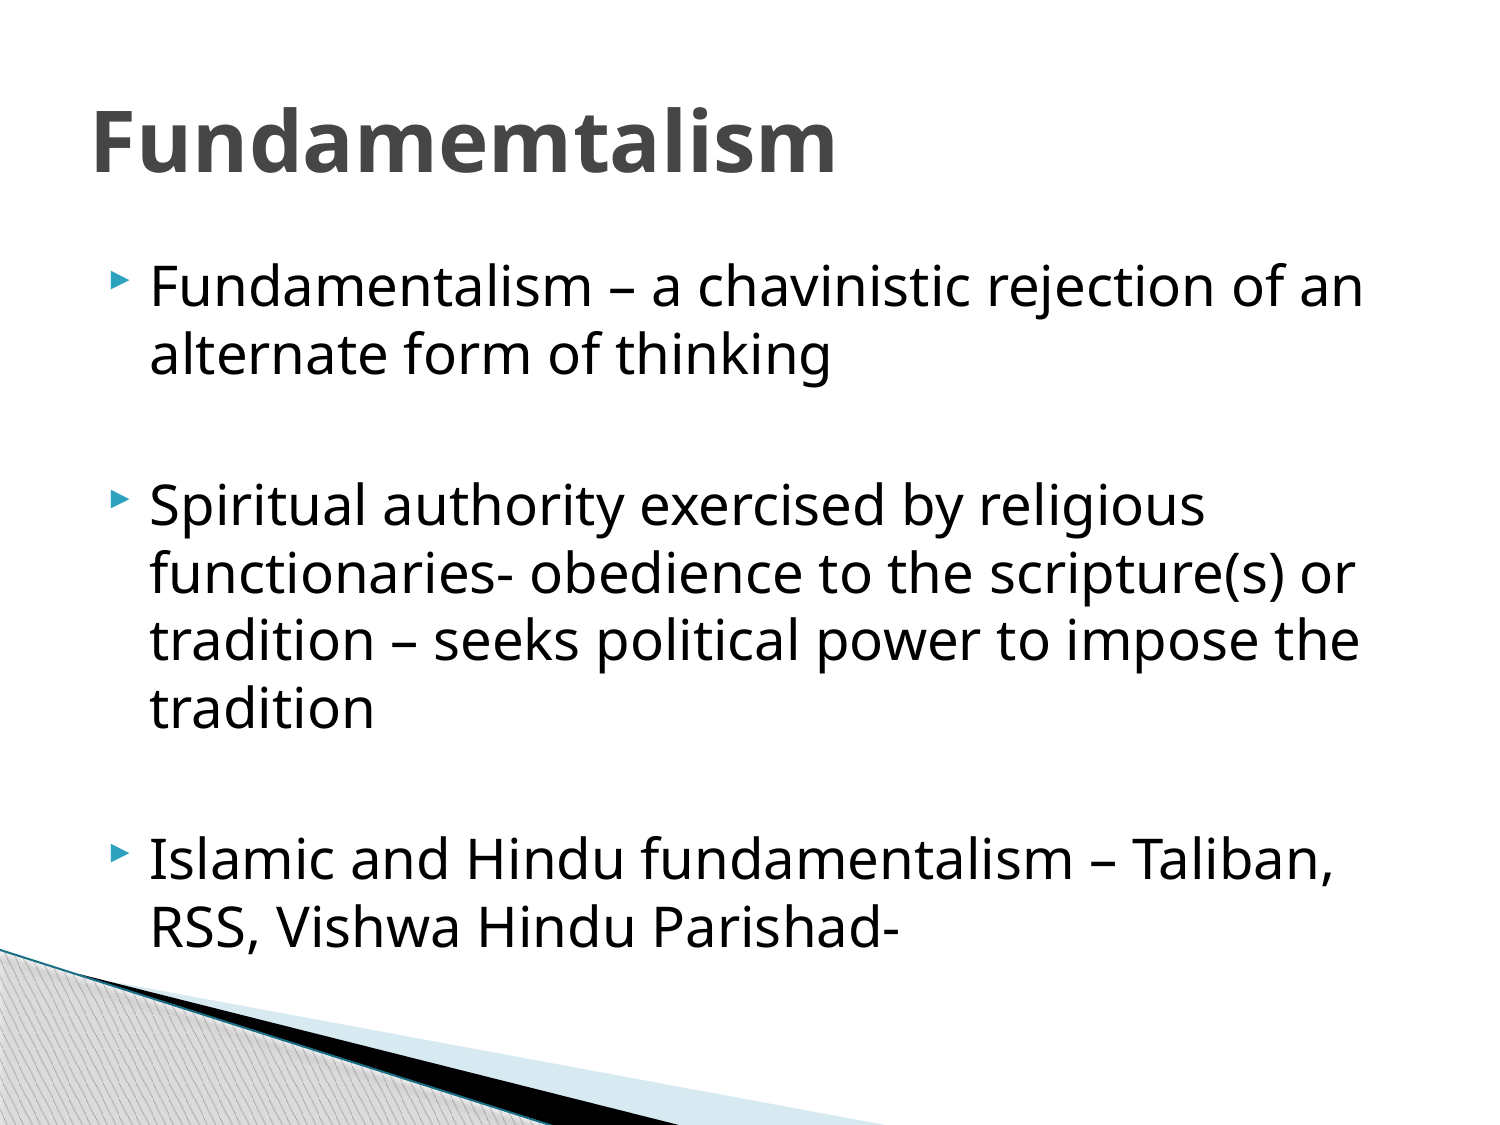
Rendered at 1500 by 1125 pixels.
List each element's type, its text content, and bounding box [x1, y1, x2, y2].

list Fundamentalism – a chavinistic rejection of an alternate form of thinking Spiritual authority exercised by religious functionaries- obedience to the scripture(s) or tradition – seeks political power to impose the tradition Islamic and Hindu fundamentalism – Taliban, RSS, Vishwa Hindu Parishad- [75, 243, 1425, 986]
title Fundamemtalism [75, 45, 1425, 233]
